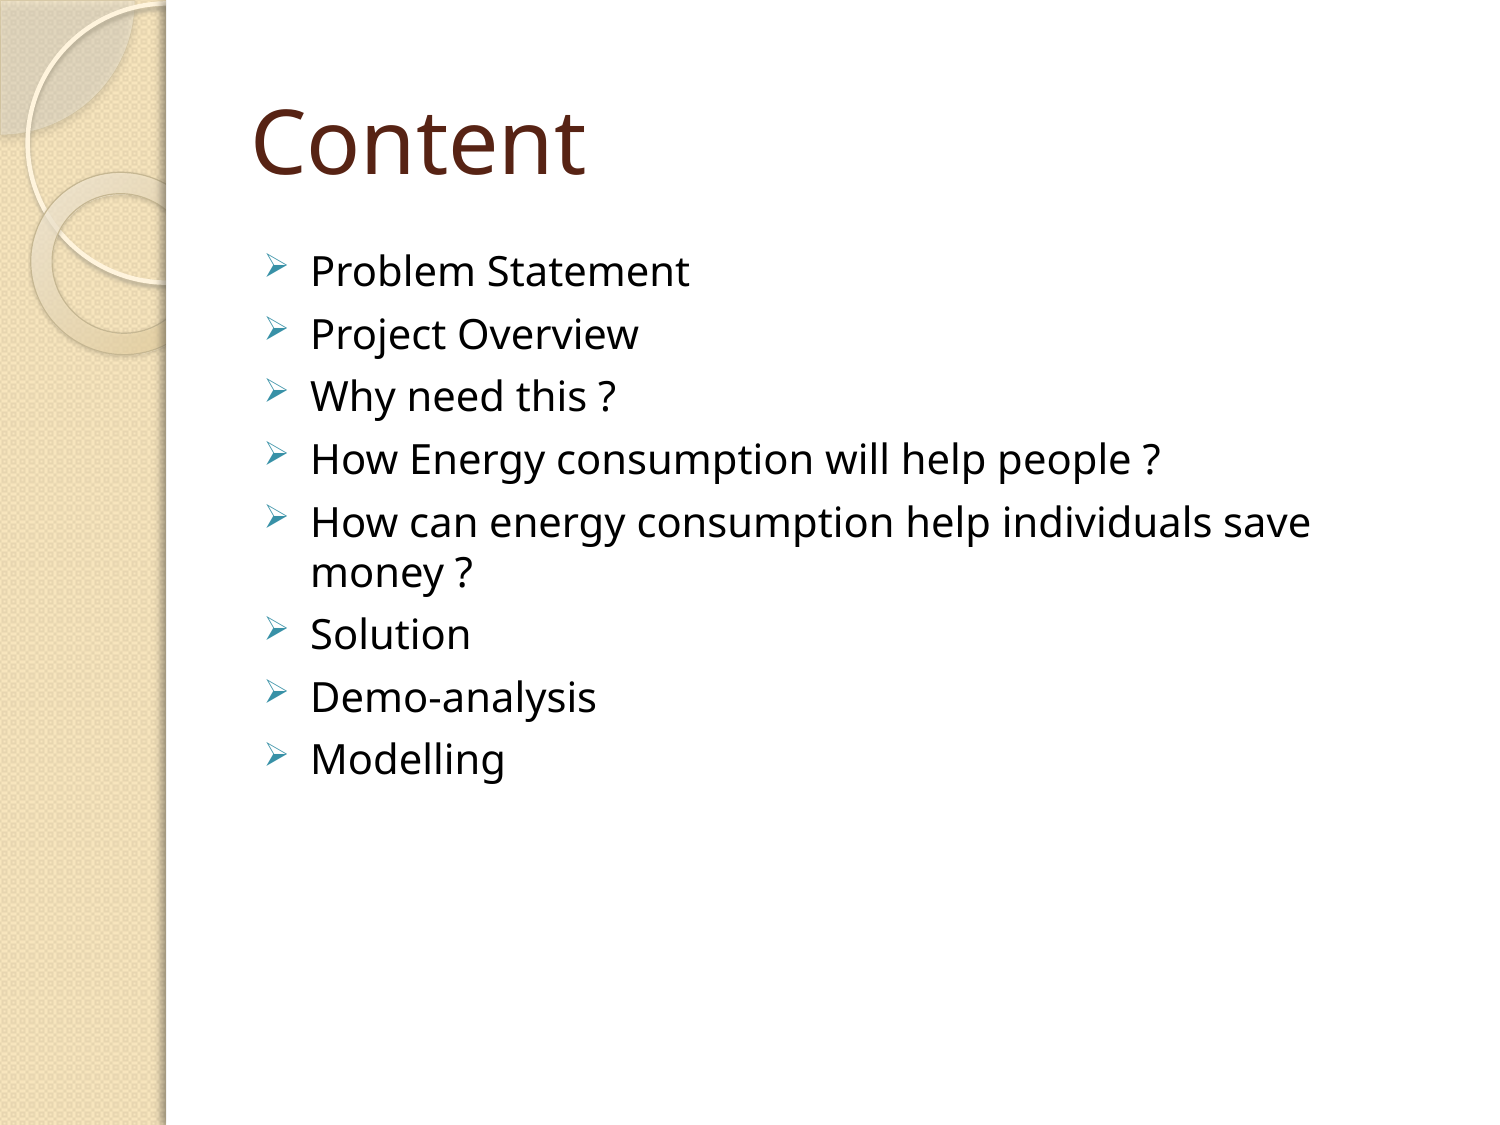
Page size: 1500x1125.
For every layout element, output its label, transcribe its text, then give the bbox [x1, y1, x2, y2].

title Content [235, 45, 1466, 233]
list Problem Statement Project Overview Why need this ? How Energy consumption will help people ? How can energy consumption help individuals save money ? Solution Demo-analysis Modelling [235, 237, 1466, 1025]
